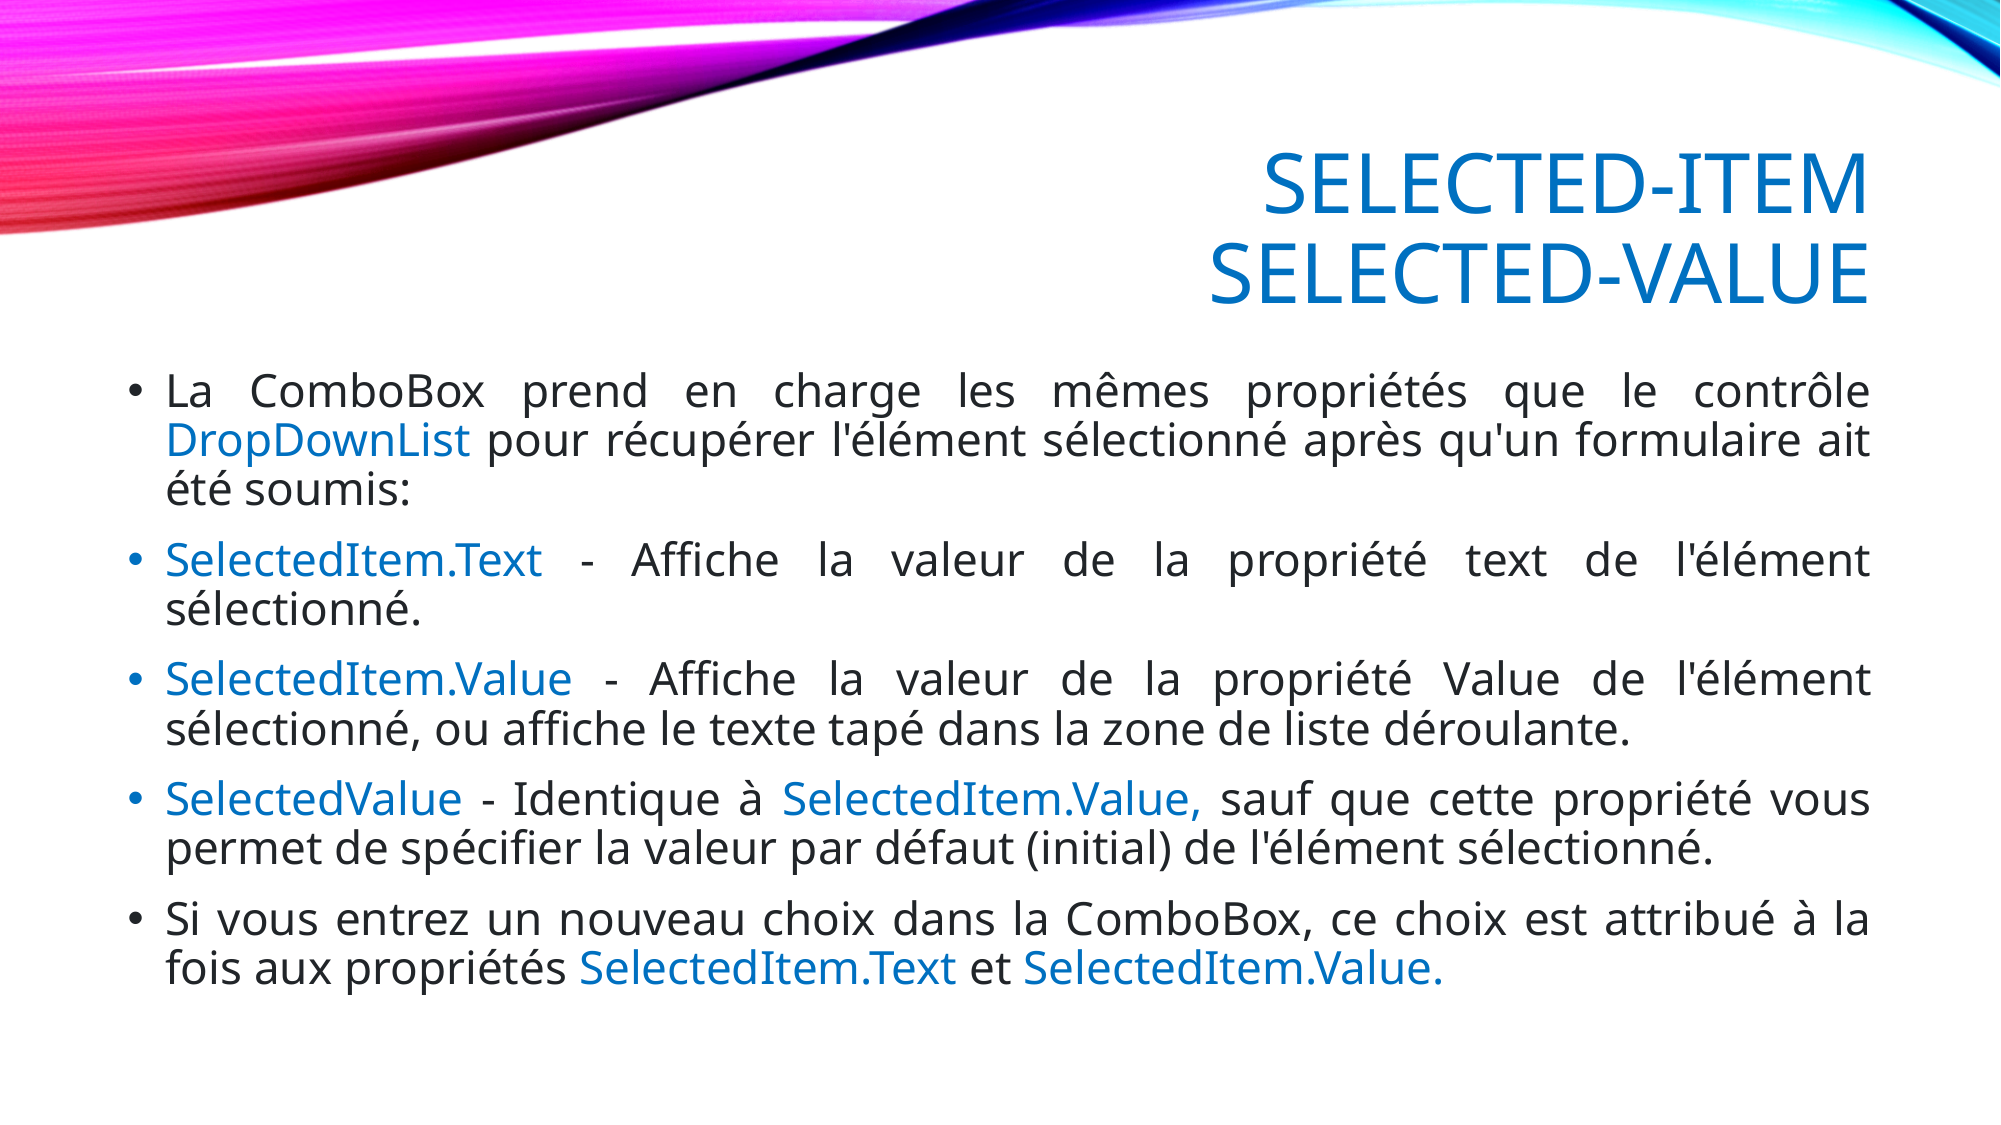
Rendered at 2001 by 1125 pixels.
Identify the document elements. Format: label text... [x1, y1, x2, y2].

picture [1910, 0, 2000, 45]
title Selected-Item Selected-Value [1106, 125, 1888, 338]
picture [1890, 0, 2000, 75]
picture [0, 0, 2000, 237]
list La ComboBox prend en charge les mêmes propriétés que le contrôle DropDownList pour récupérer l'élément sélectionné après qu'un formulaire ait été soumis: SelectedItem.Text - Affiche la valeur de la propriété text de l'élément sélectionné. SelectedItem.Value - Affiche la valeur de la propriété Value de l'élément sélectionné, ou affiche le texte tapé dans la zone de liste déroulante. SelectedValue - Identique à SelectedItem.Value, sauf que cette propriété vous permet de spécifier la valeur par défaut (initial) de l'élément sélectionné. Si vous entrez un nouveau choix dans la ComboBox, ce choix est attribué à la fois aux propriétés SelectedItem.Text et SelectedItem.Value. [112, 360, 1888, 1021]
